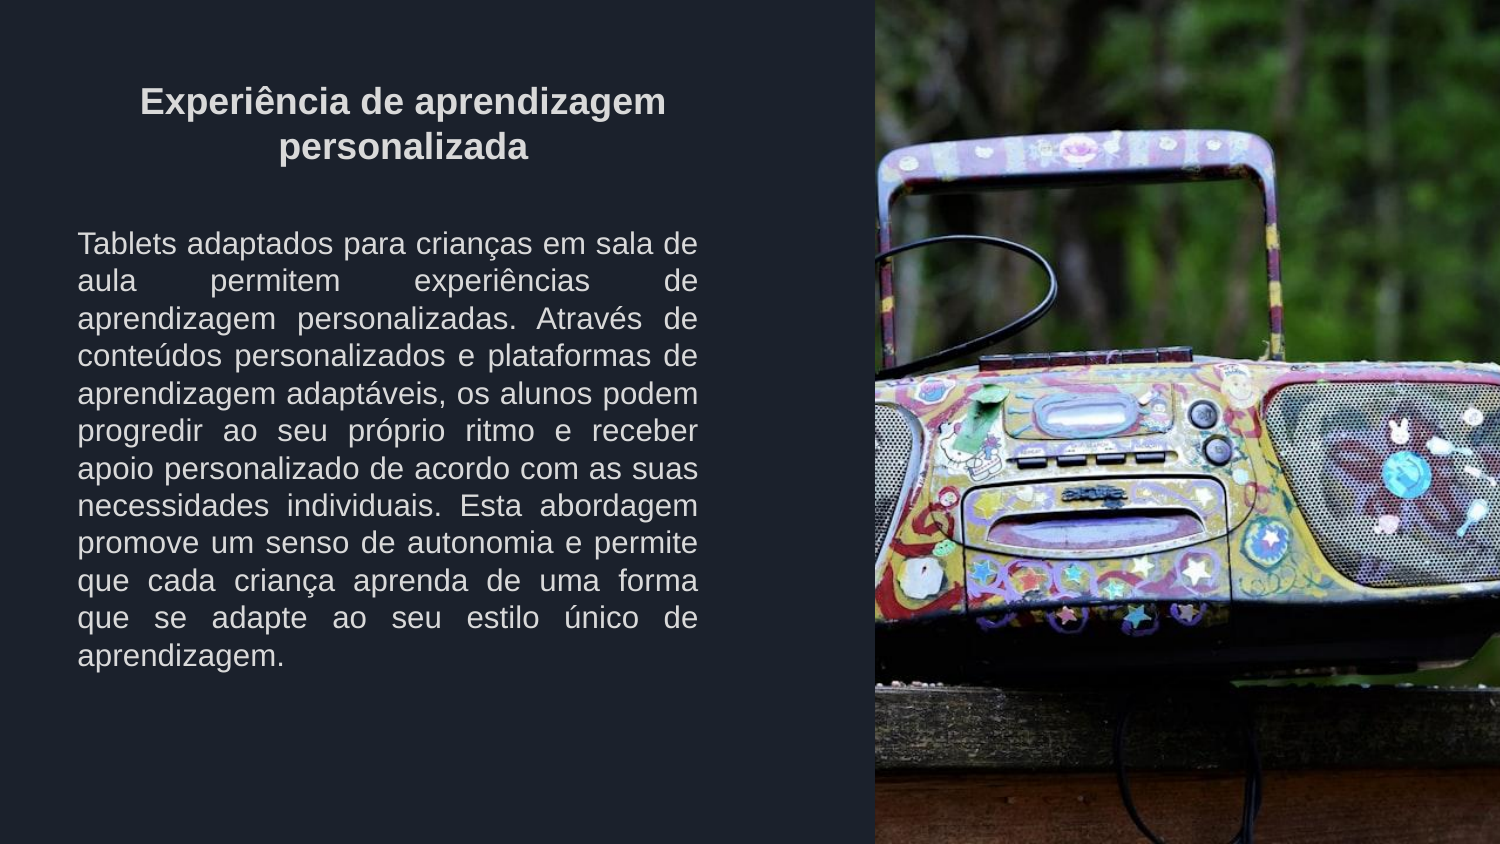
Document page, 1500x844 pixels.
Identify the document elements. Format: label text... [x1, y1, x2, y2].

picture [874, 0, 1500, 844]
text_box Experiência de aprendizagem personalizada [62, 62, 745, 188]
text_box Tablets adaptados para crianças em sala de aula permitem experiências de aprendizagem personalizadas. Através de conteúdos personalizados e plataformas de aprendizagem adaptáveis, os alunos podem progredir ao seu próprio ritmo e receber apoio personalizado de acordo com as suas necessidades individuais. Esta abordagem promove um senso de autonomia e permite que cada criança aprenda de uma forma que se adapte ao seu estilo único de aprendizagem. [62, 208, 715, 697]
